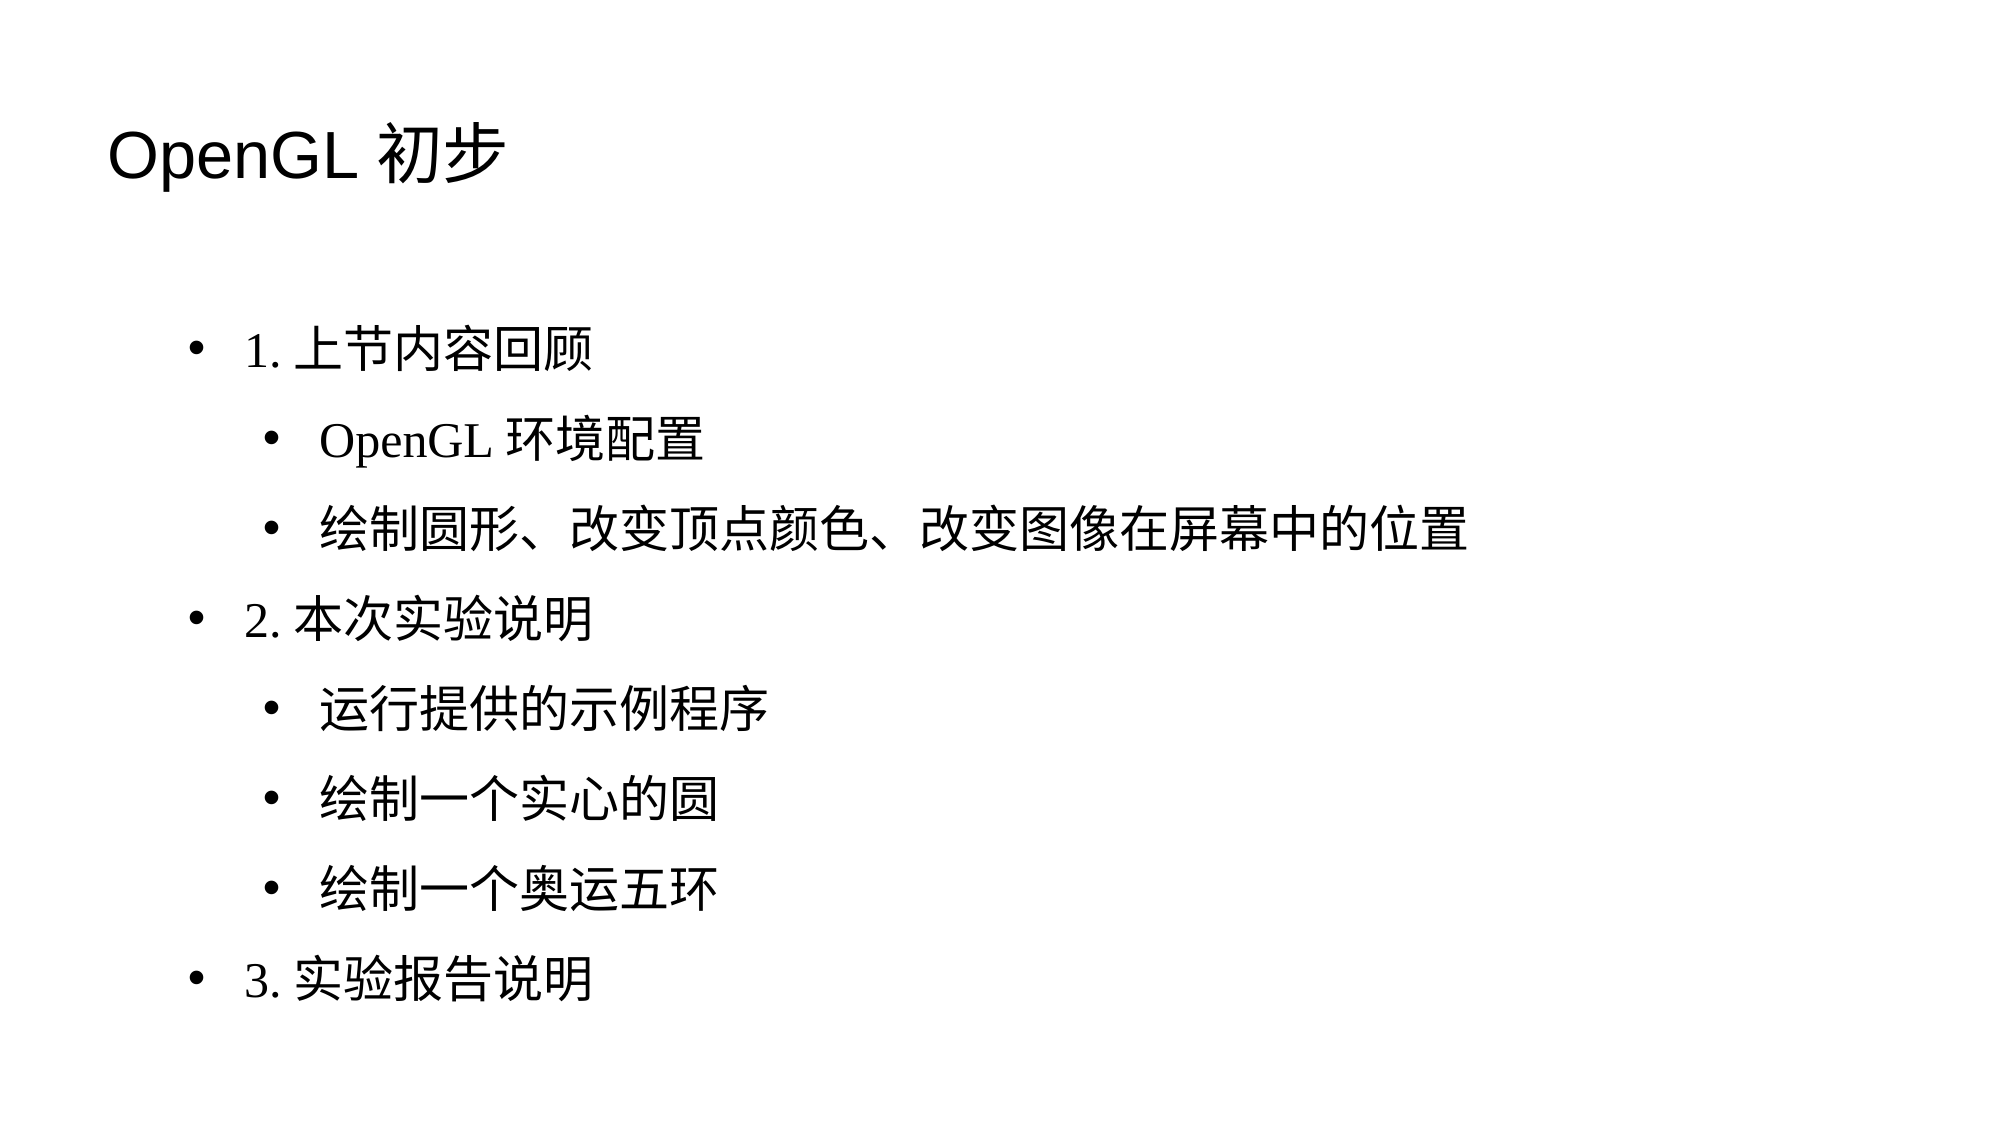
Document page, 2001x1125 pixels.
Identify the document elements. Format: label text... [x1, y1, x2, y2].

text_box OpenGL初步 [93, 104, 1234, 200]
text_box 1.上节内容回顾 OpenGL环境配置 绘制圆形、改变顶点颜色、改变图像在屏幕中的位置 2.本次实验说明 运行提供的示例程序 绘制一个实心的圆 绘制一个奥运五环 3.实验报告说明 [173, 280, 1776, 1015]
